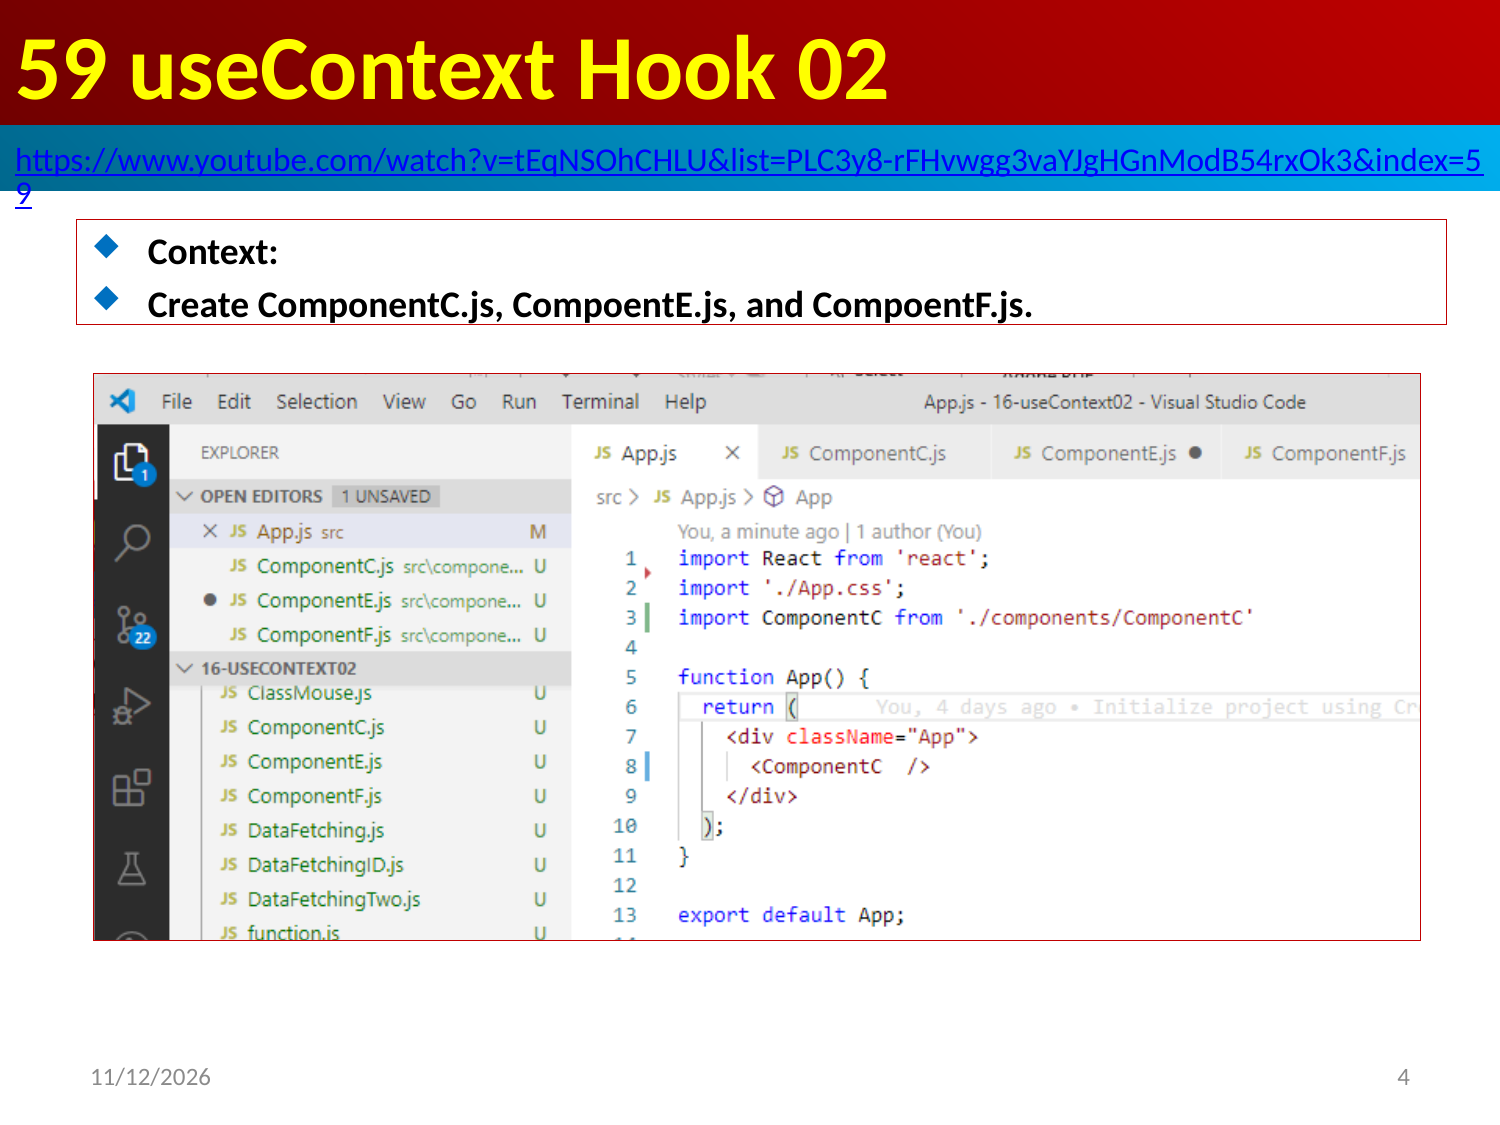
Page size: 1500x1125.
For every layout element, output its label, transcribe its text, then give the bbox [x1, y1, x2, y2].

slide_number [75, 1042, 425, 1109]
title 59 useContext Hook 02 [0, 0, 1500, 125]
subtitle Context: Create ComponentC.js, CompoentE.js, and CompoentF.js. [76, 219, 1447, 325]
slide_number 4 [1074, 1042, 1425, 1109]
text_box https://www.youtube.com/watch?v=tEqNSOhCHLU&list=PLC3y8-rFHvwgg3vaYJgHGnModB54rxOk3&index=59 [0, 125, 1500, 191]
picture [93, 373, 1421, 941]
